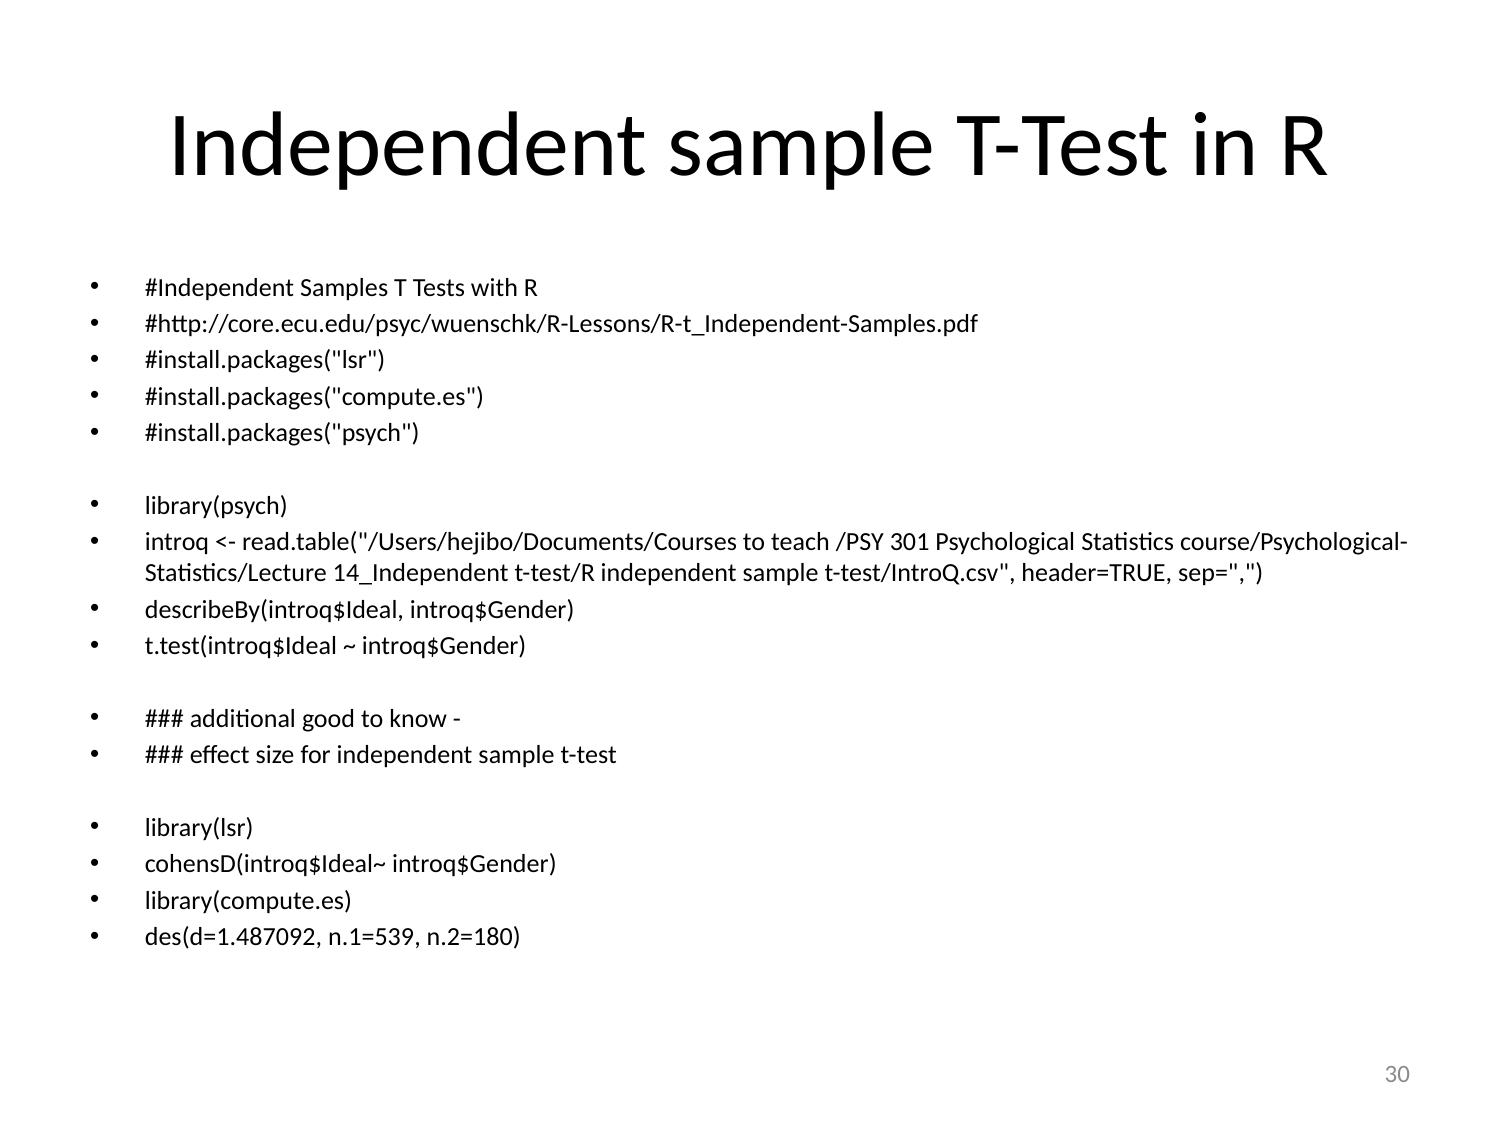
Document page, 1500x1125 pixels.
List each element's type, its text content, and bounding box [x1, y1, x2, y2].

list #Independent Samples T Tests with R #http://core.ecu.edu/psyc/wuenschk/R-Lessons/R-t_Independent-Samples.pdf #install.packages("lsr") #install.packages("compute.es") #install.packages("psych") library(psych) introq <- read.table("/Users/hejibo/Documents/Courses to teach /PSY 301 Psychological Statistics course/Psychological-Statistics/Lecture 14_Independent t-test/R independent sample t-test/IntroQ.csv", header=TRUE, sep=",") describeBy(introq$Ideal, introq$Gender) t.test(introq$Ideal ~ introq$Gender) ### additional good to know - ### effect size for independent sample t-test library(lsr) cohensD(introq$Ideal~ introq$Gender) library(compute.es) des(d=1.487092, n.1=539, n.2=180) [75, 262, 1425, 1005]
slide_number 30 [1074, 1042, 1425, 1103]
title Independent sample T-Test in R [75, 45, 1425, 233]
